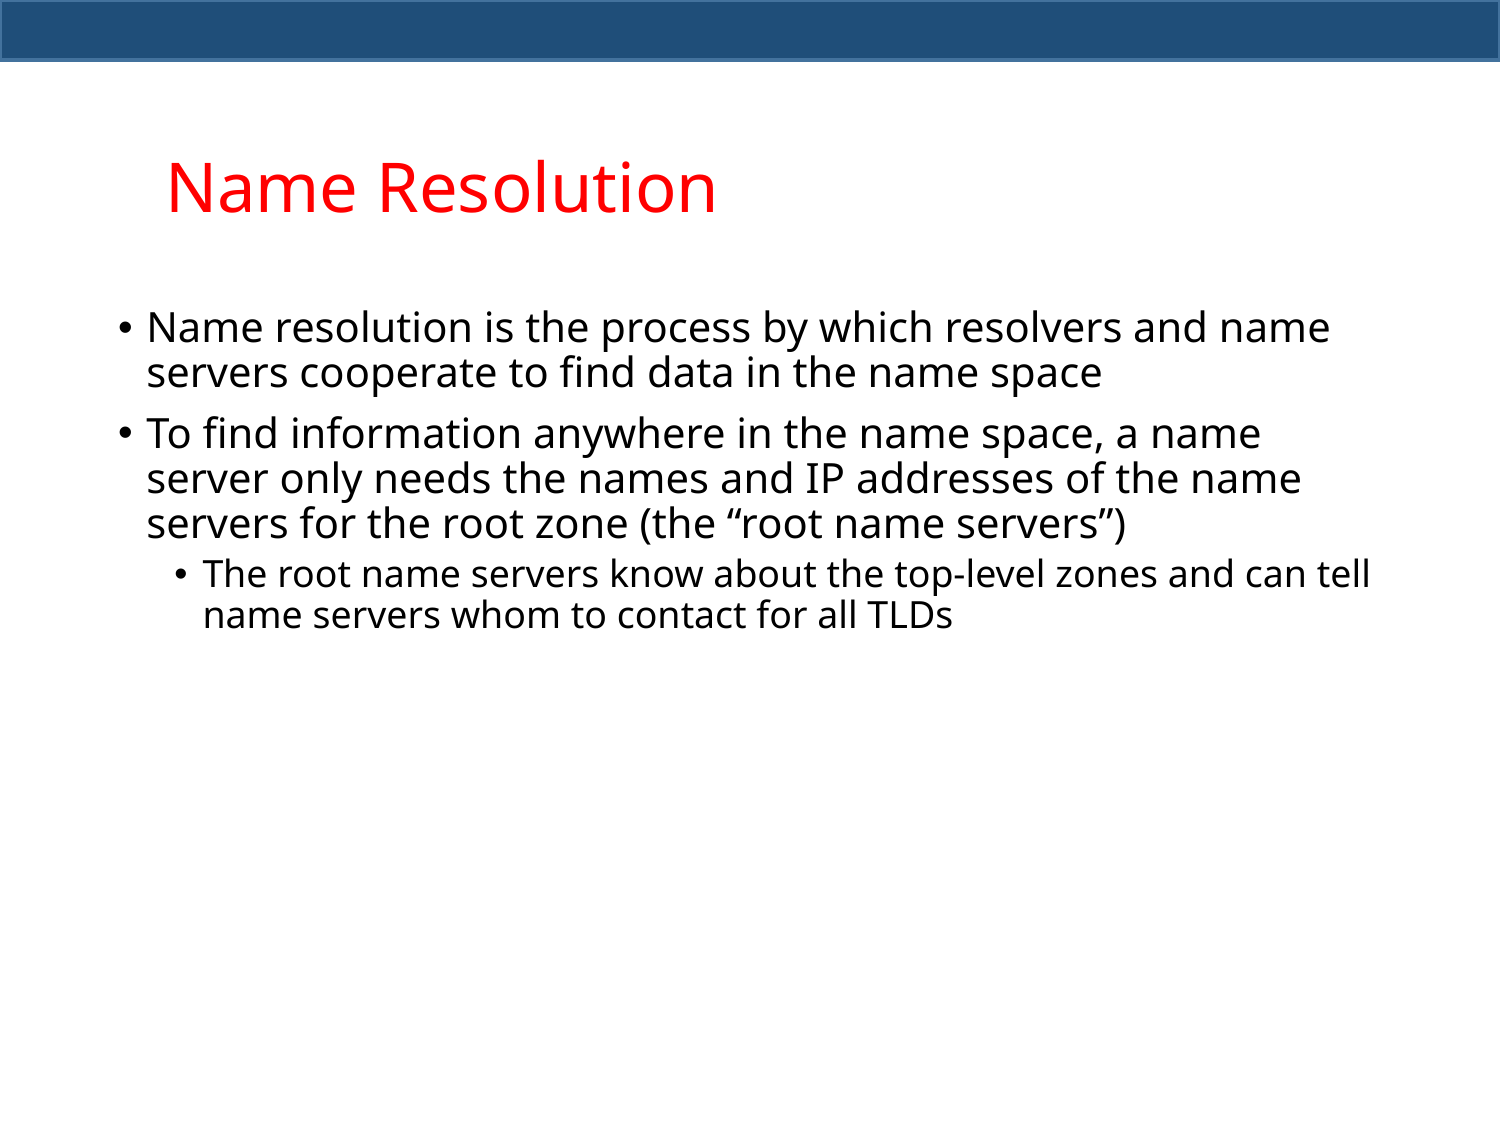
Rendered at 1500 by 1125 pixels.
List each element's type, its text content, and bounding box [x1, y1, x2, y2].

title Name Resolution [150, 82, 1444, 300]
list Name resolution is the process by which resolvers and name servers cooperate to find data in the name space To find information anywhere in the name space, a name server only needs the names and IP addresses of the name servers for the root zone (the “root name servers”) The root name servers know about the top-level zones and can tell name servers whom to contact for all TLDs [103, 299, 1397, 1014]
